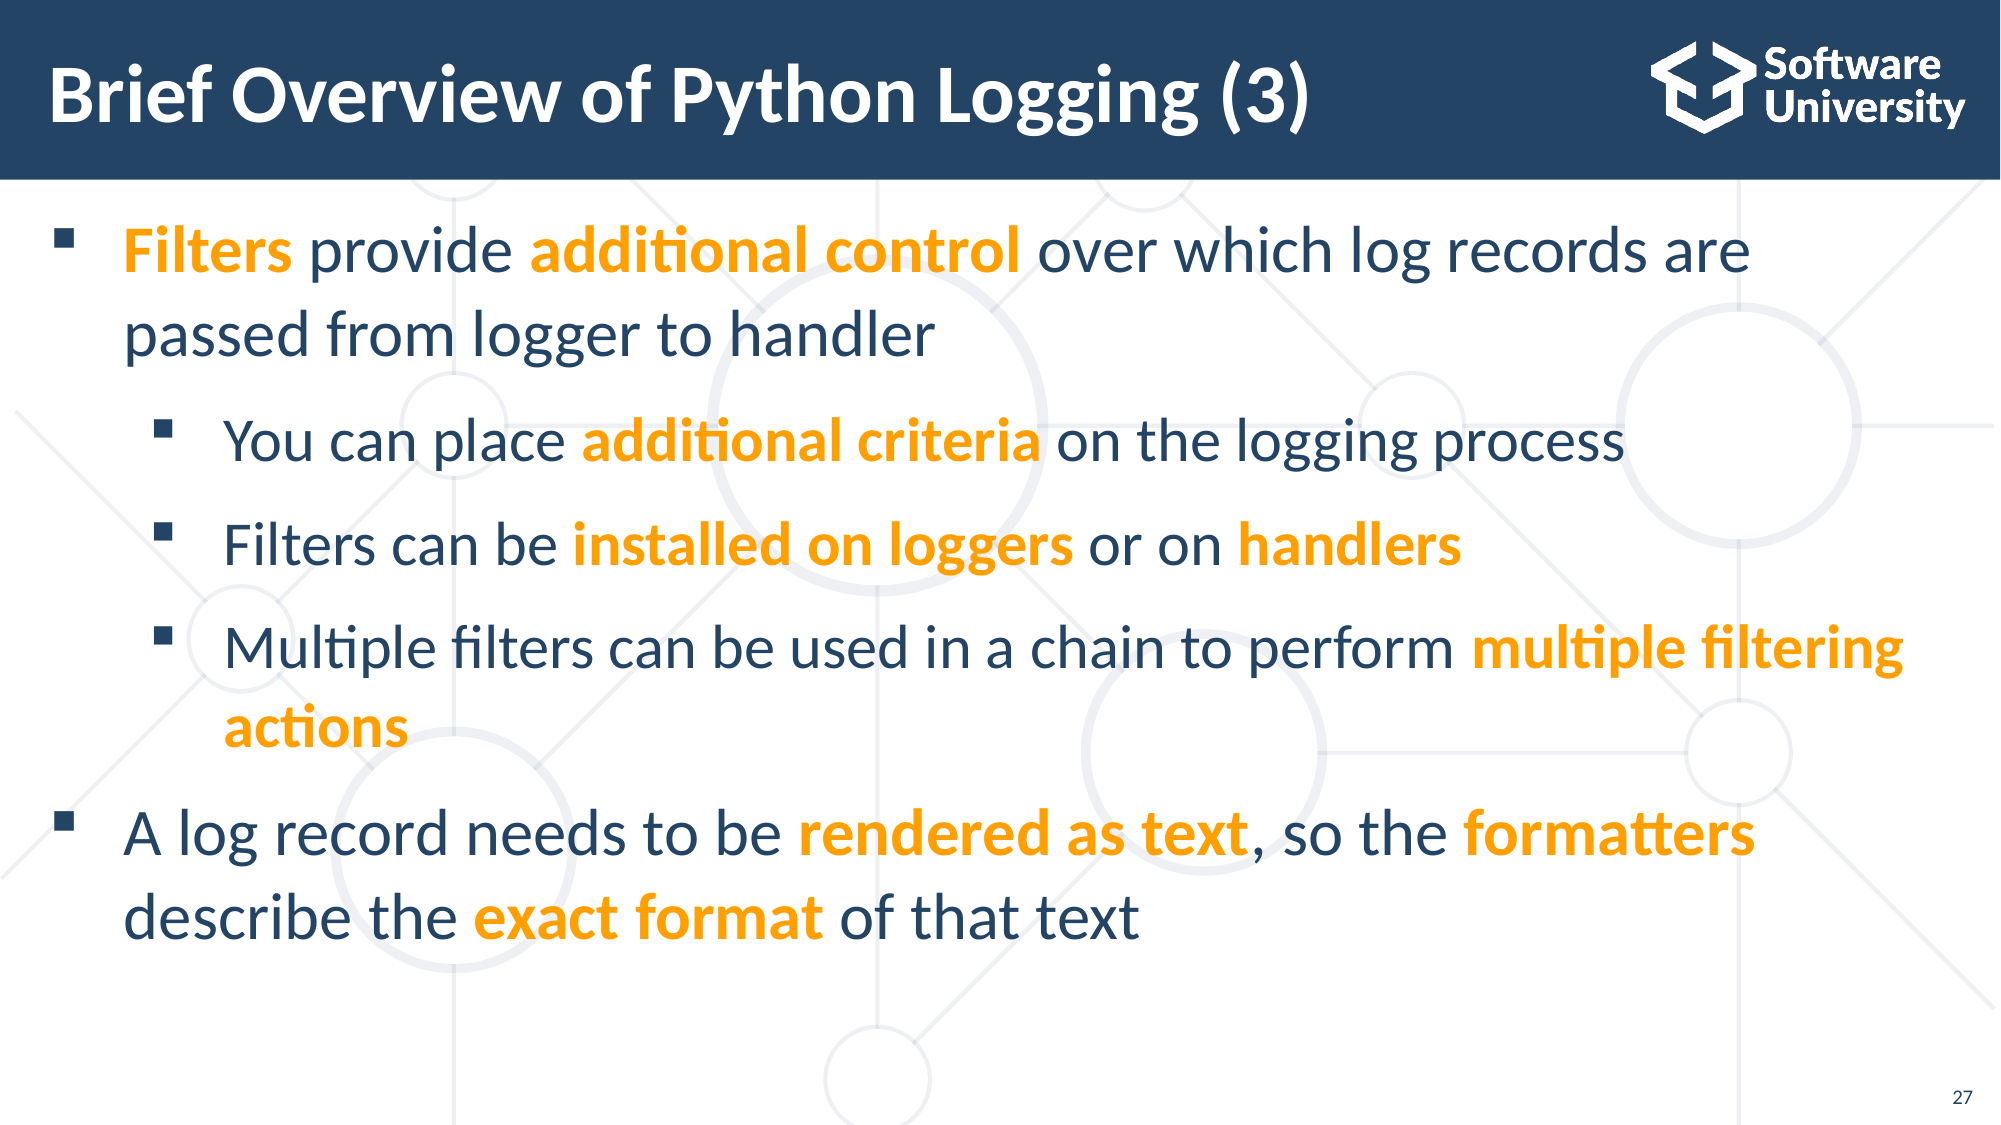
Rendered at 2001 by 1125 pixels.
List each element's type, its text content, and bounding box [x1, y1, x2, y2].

picture [1651, 41, 1966, 134]
title Brief Overview of Python Logging (3) [31, 16, 1625, 162]
list Filters provide additional control over which log records are passed from logger to handler You can place additional criteria on the logging process Filters can be installed on loggers or on handlers Multiple filters can be used in a chain to perform multiple filtering actions A log record needs to be rendered as text, so the formatters describe the exact format of that text [31, 196, 1969, 1109]
slide_number 27 [1927, 1067, 1989, 1117]
